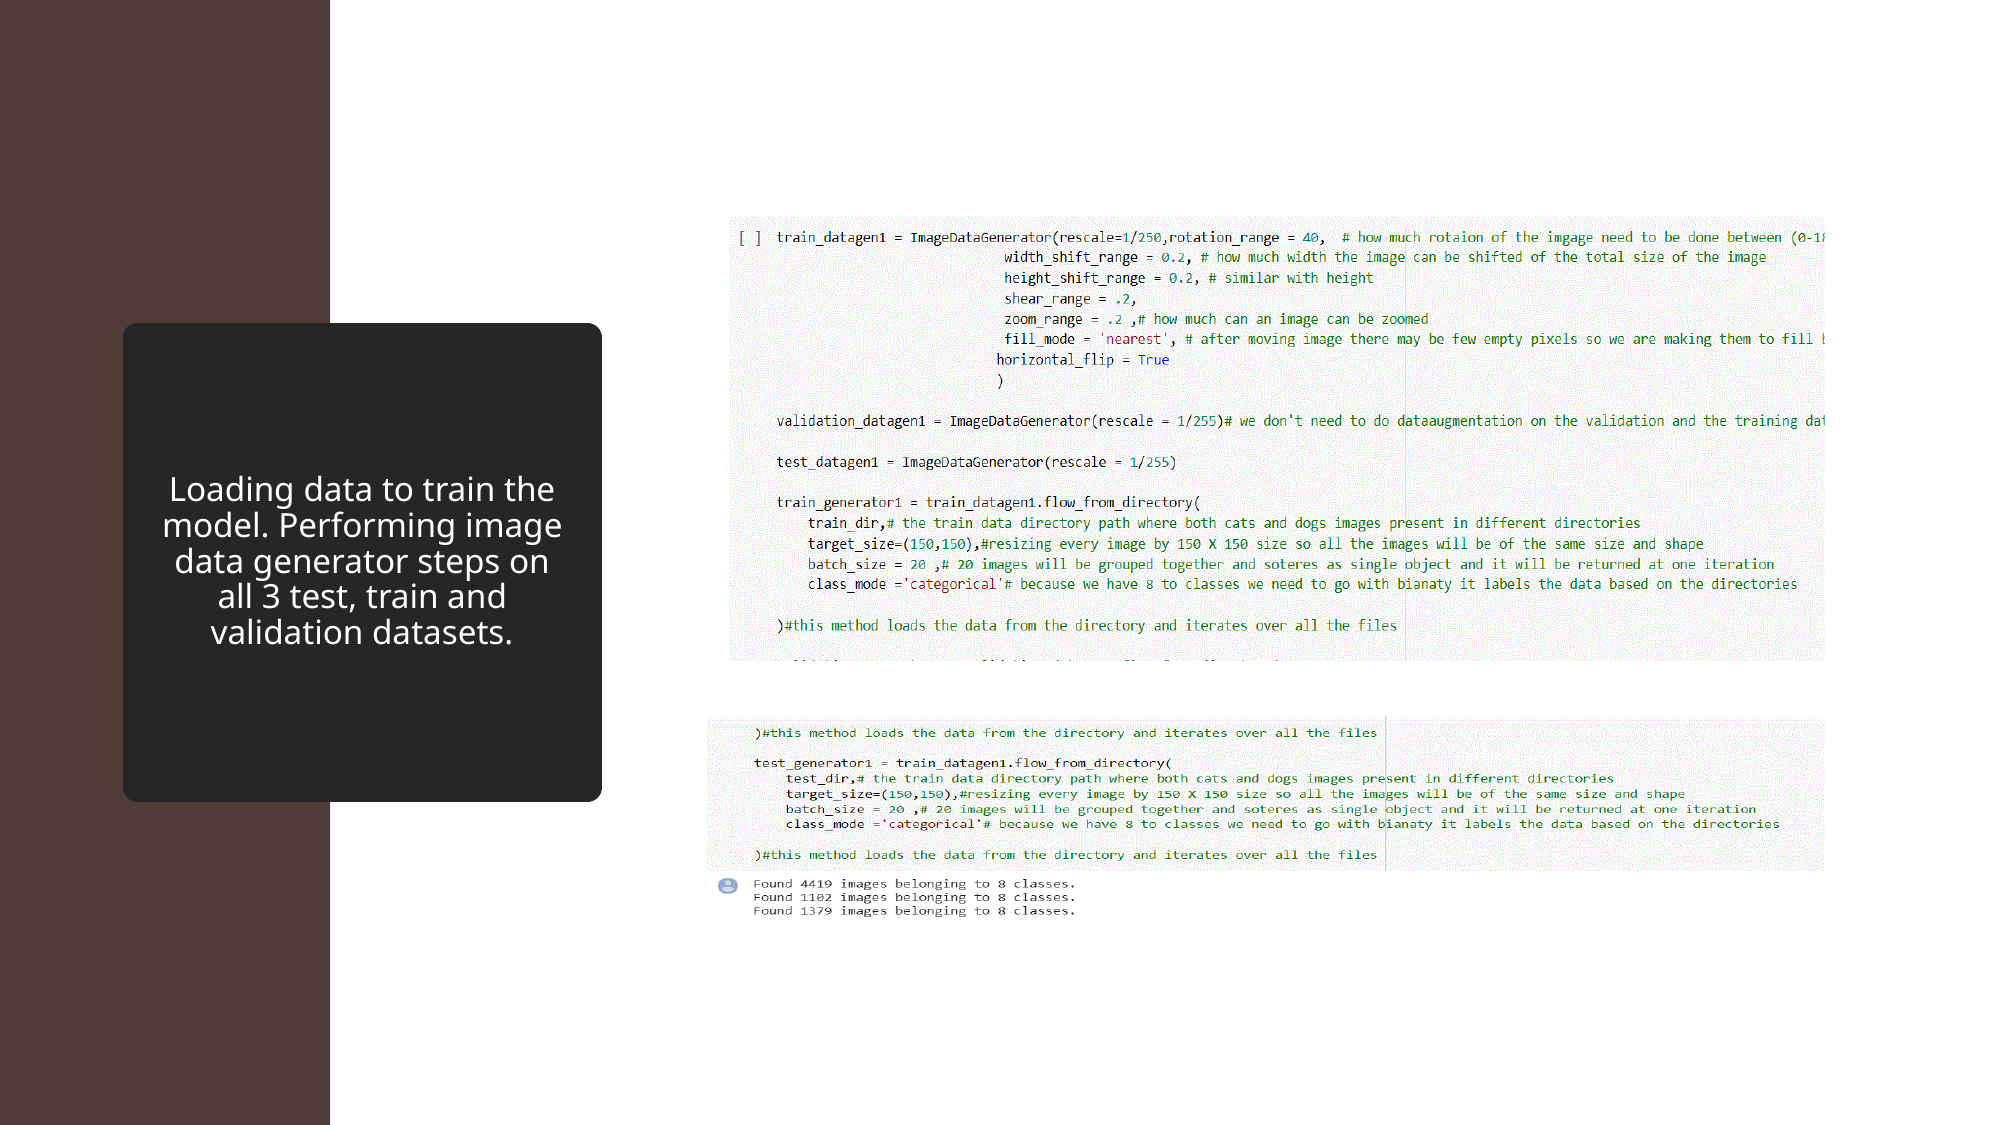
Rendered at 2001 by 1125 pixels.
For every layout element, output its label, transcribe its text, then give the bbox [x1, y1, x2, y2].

text_box [0, 0, 331, 1125]
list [700, 198, 1825, 704]
title Loading data to train the model. Performing image data generator steps on all 3 test, train and validation datasets. [137, 337, 588, 788]
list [700, 716, 1825, 927]
